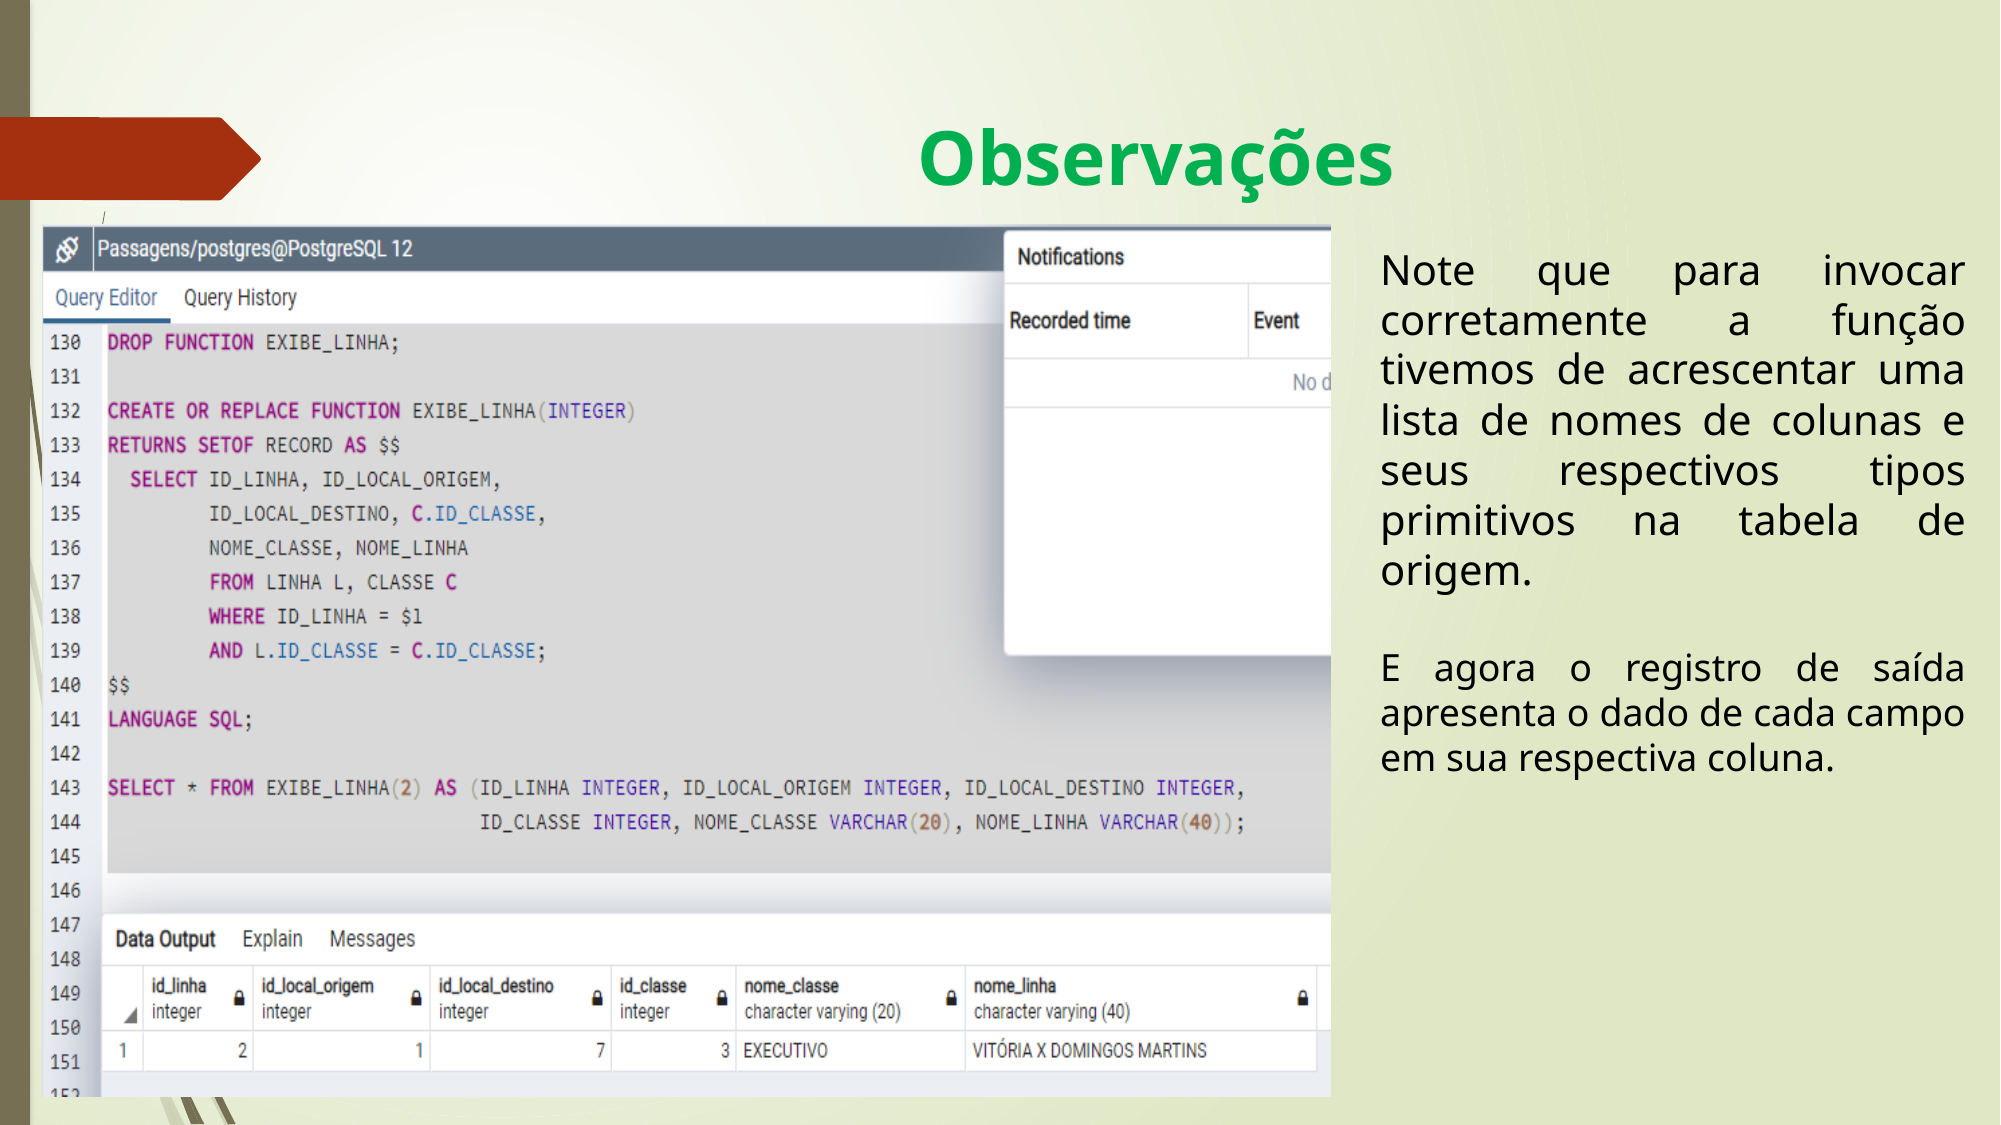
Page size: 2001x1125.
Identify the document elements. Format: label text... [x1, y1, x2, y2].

title Observações [425, 102, 1888, 313]
text_box Note que para invocar corretamente a função tivemos de acrescentar uma lista de nomes de colunas e seus respectivos tipos primitivos na tabela de origem. E agora o registro de saída apresenta o dado de cada campo em sua respectiva coluna. [1365, 235, 1981, 786]
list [42, 224, 1331, 1097]
